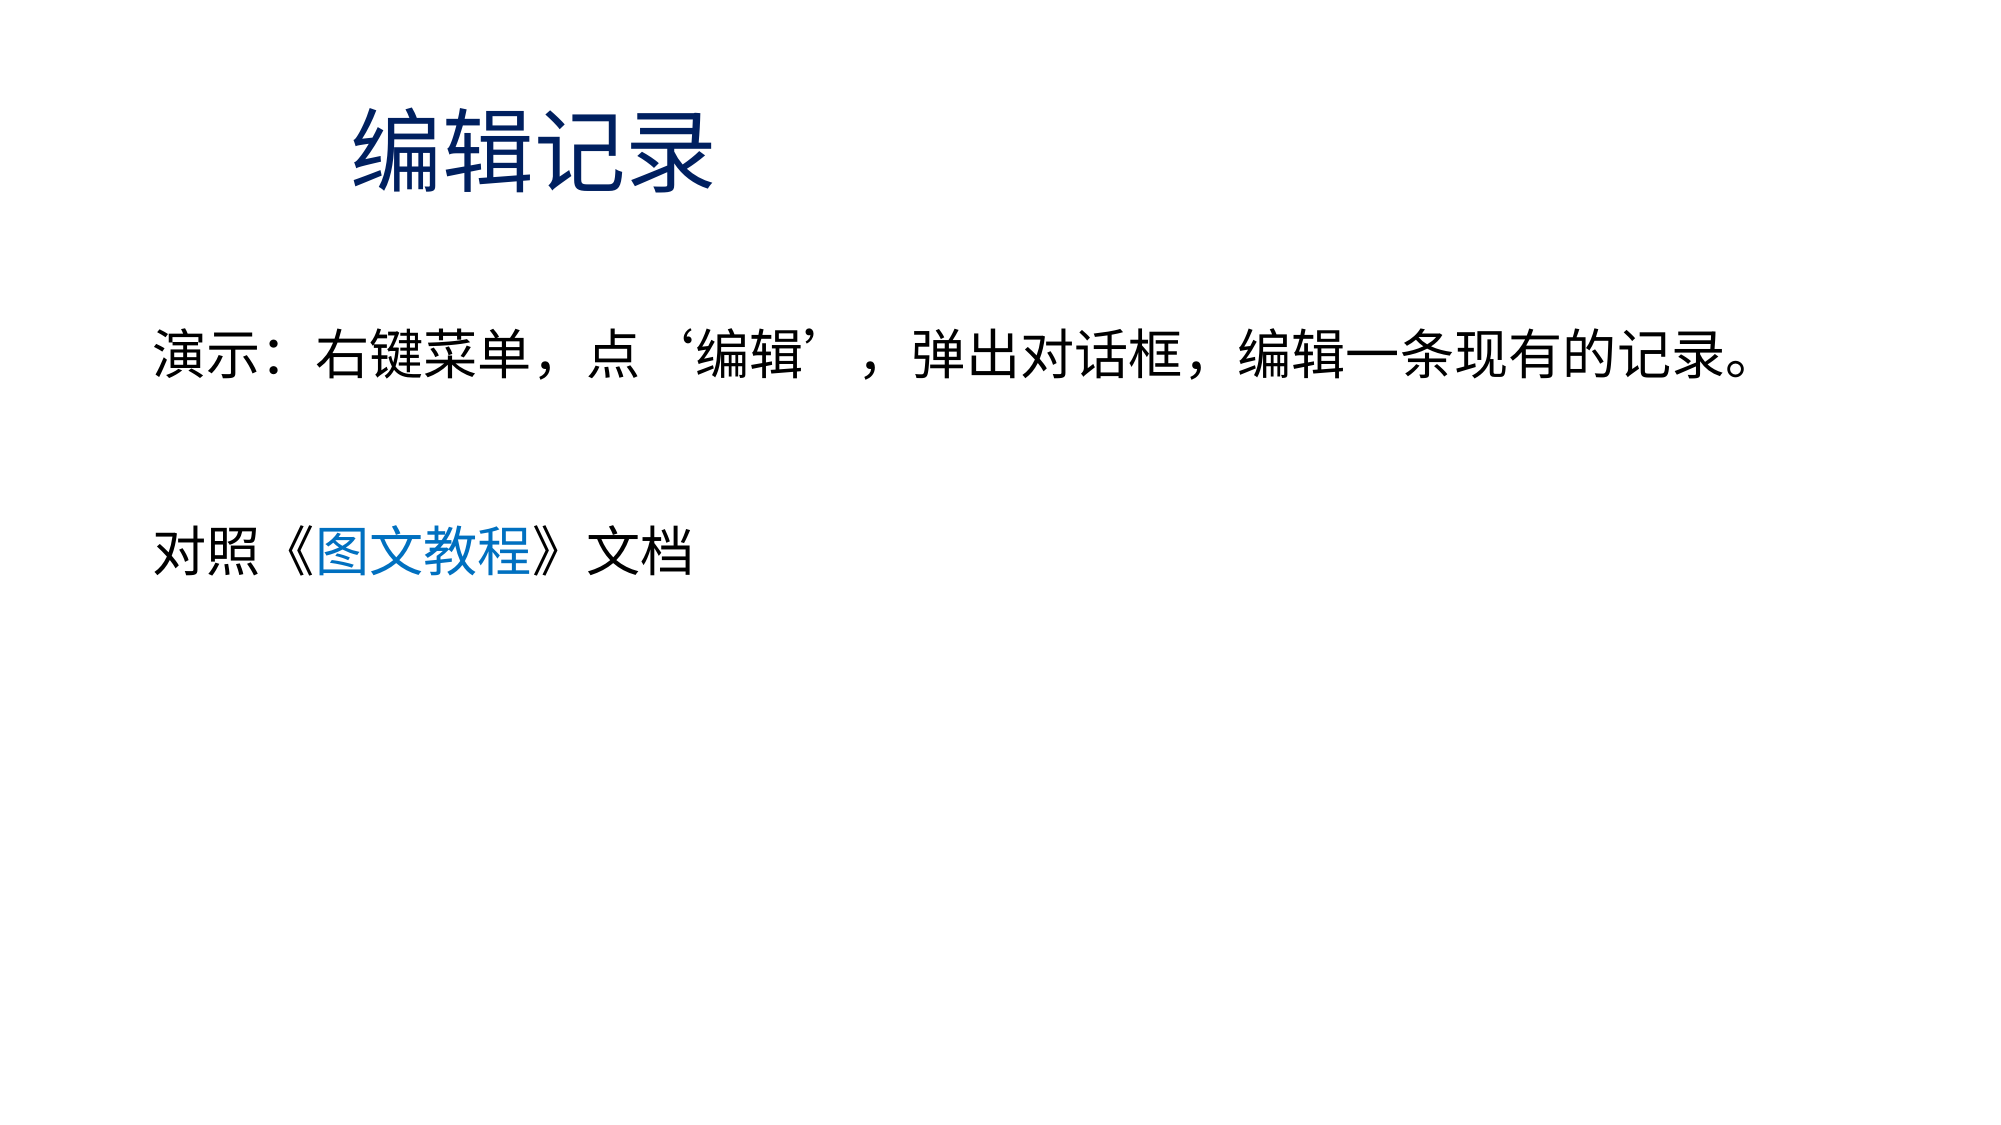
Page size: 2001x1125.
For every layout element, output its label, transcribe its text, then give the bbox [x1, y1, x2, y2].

list 演示：右键菜单，点‘编辑’，弹出对话框，编辑一条现有的记录。 对照《图文教程》文档 [137, 299, 1863, 1014]
title 编辑记录 [335, 90, 1680, 223]
